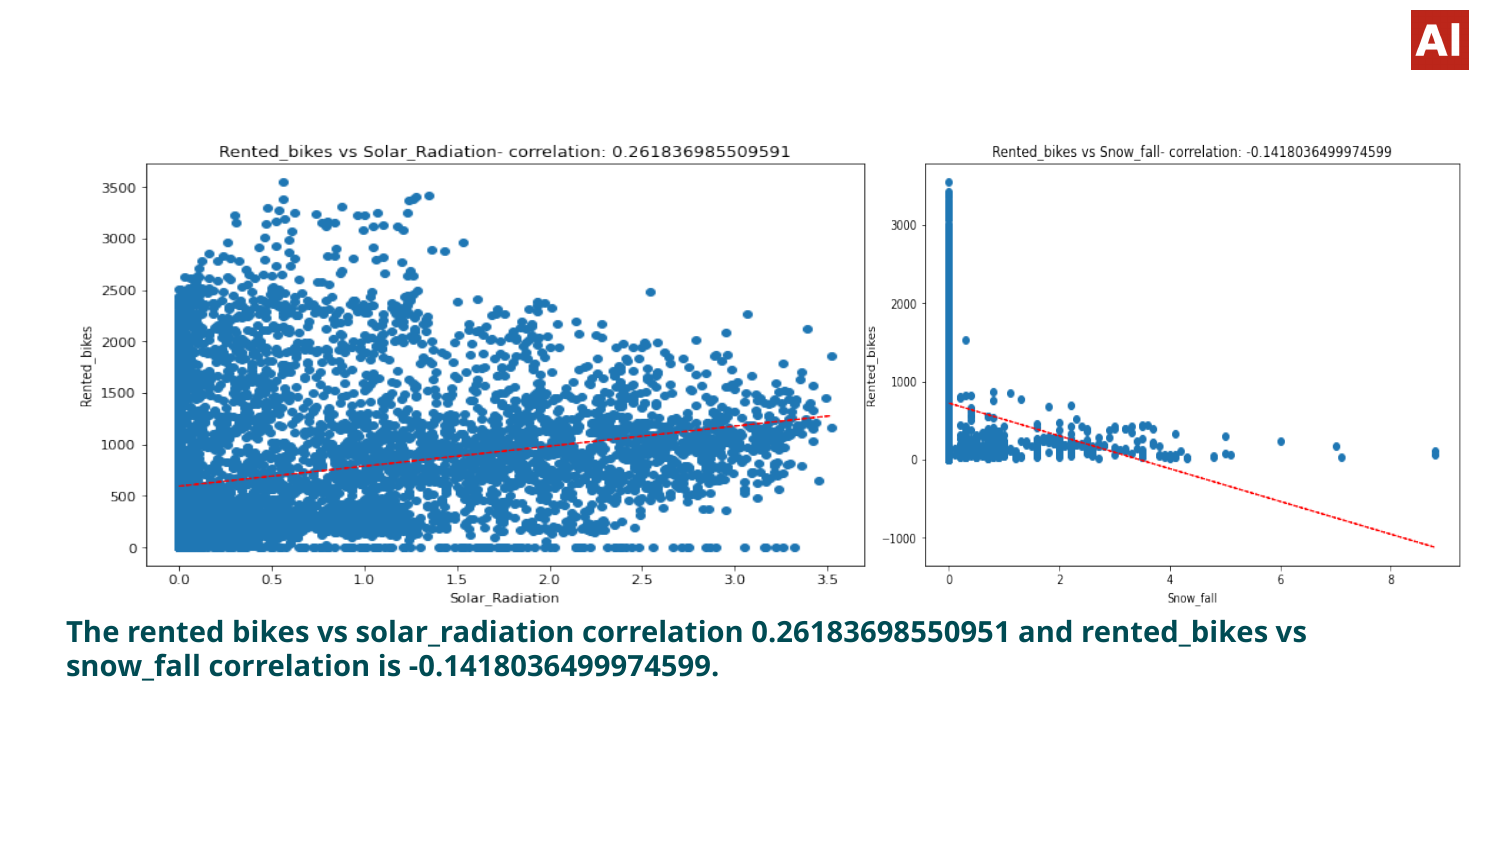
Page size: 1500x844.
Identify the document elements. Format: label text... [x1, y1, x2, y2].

title The rented bikes vs solar_radiation correlation 0.26183698550951 and rented_bikes vs snow_fall correlation is -0.1418036499974599. [51, 72, 1449, 167]
picture [68, 134, 1468, 614]
list [51, 189, 1449, 750]
picture [1411, 10, 1469, 70]
